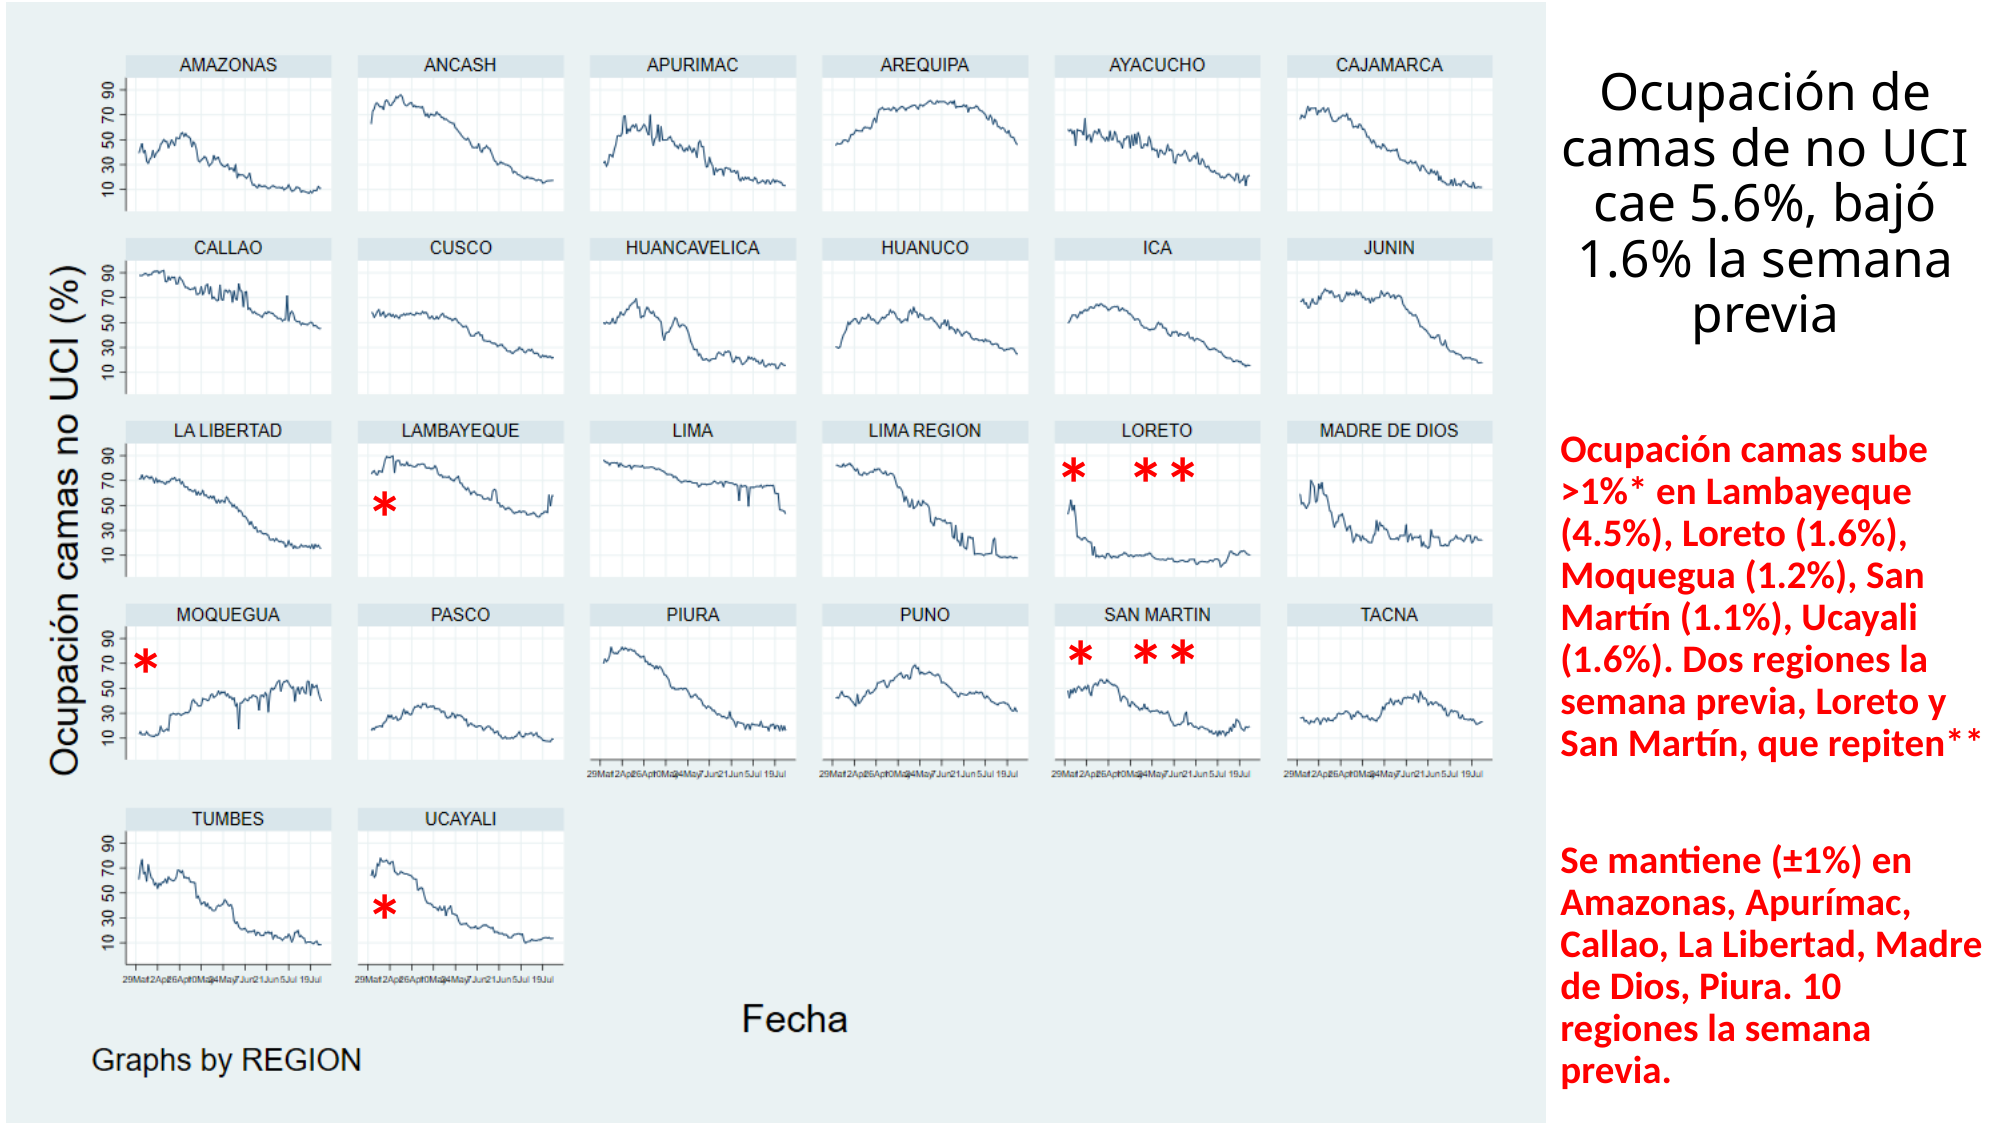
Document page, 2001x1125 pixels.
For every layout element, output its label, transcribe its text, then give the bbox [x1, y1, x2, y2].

title Ocupación de camas de no UCI cae 5.6%, bajó 1.6% la semana previa [1546, 58, 2000, 352]
picture [6, 2, 1546, 1123]
text_box Ocupación camas sube >1%* en Lambayeque (4.5%), Loreto (1.6%), Moquegua (1.2%), San Martín (1.1%), Ucayali (1.6%). Dos regiones la semana previa, Loreto y San Martín, que repiten** Se mantiene (±1%) en Amazonas, Apurímac, Callao, La Libertad, Madre de Dios, Piura. 10 regiones la semana previa. [1545, 421, 2000, 1125]
